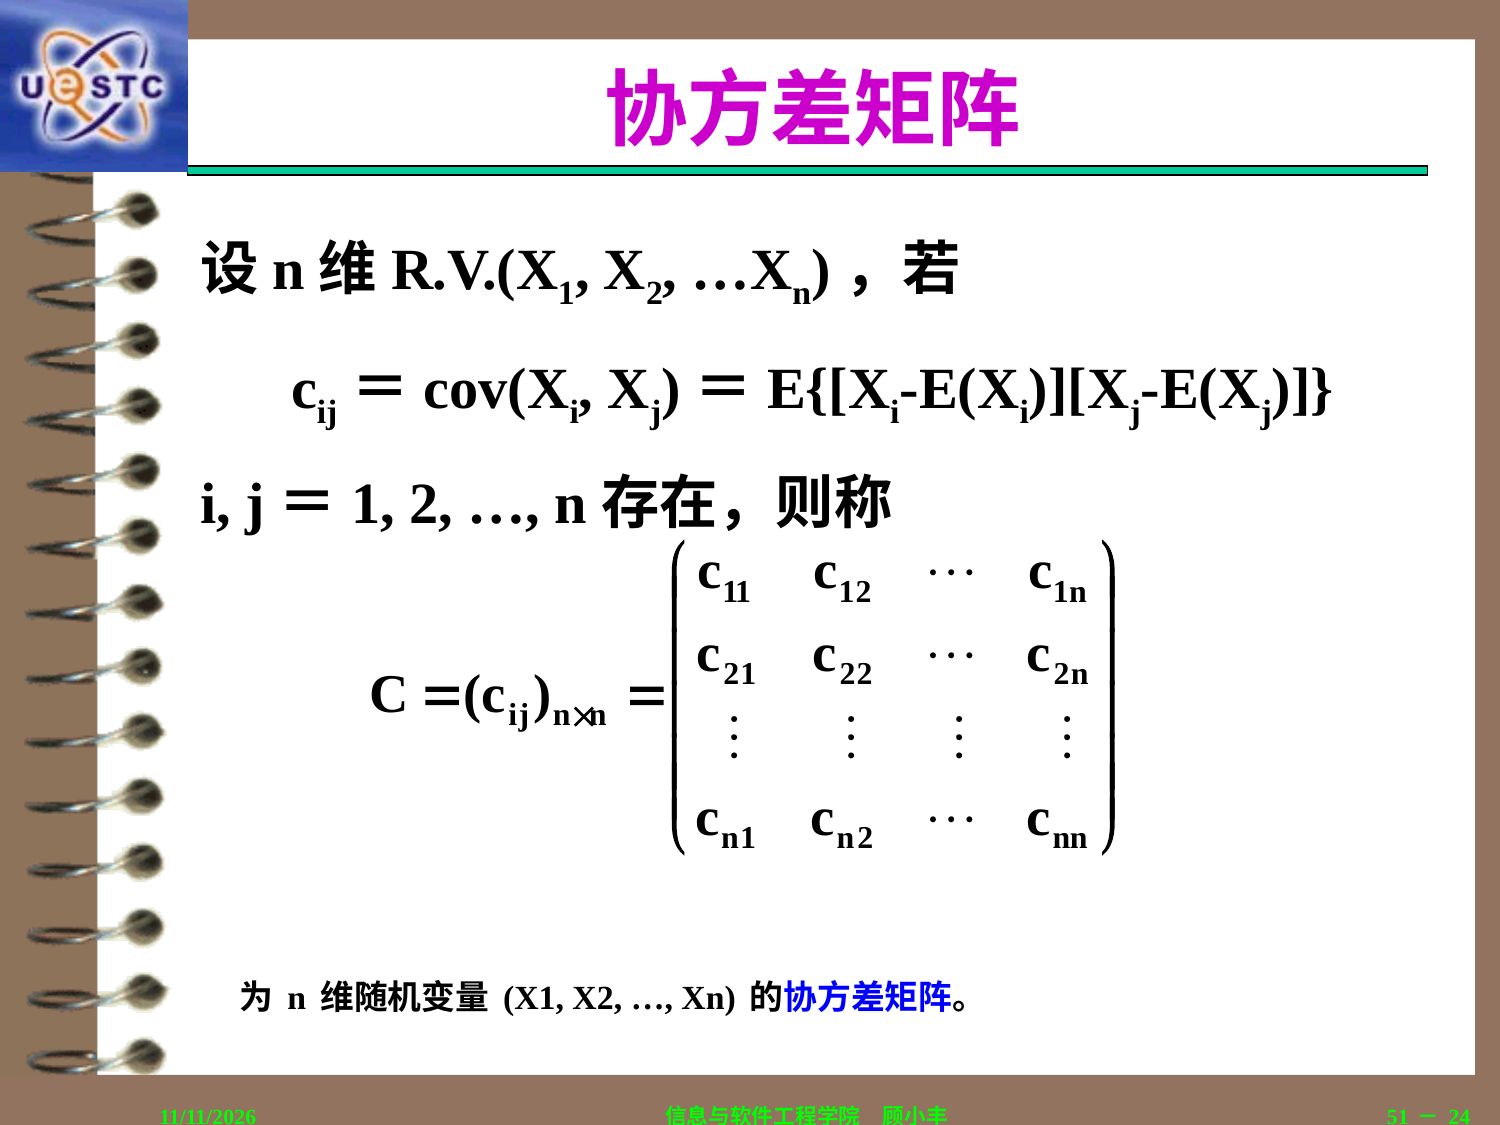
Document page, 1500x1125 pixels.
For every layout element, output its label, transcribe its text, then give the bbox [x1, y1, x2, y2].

picture [0, 0, 194, 1075]
footer 信息与软件工程学院 顾小丰 [462, 1077, 1151, 1123]
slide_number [159, 1077, 435, 1123]
text_box 为n维随机变量(X1, X2, …, Xn)的协方差矩阵。 [225, 913, 1400, 1024]
title 协方差矩阵 [200, 56, 1425, 157]
slide_number 51－24 [1220, 1077, 1471, 1123]
list 设n维R.V.(X1, X2, …Xn)，若 cij＝cov(Xi, Xj)＝E{[Xi-E(Xi)][Xj-E(Xj)]} i, j＝1, 2, …, n存在，则称 [200, 191, 1425, 507]
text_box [362, 529, 1134, 863]
